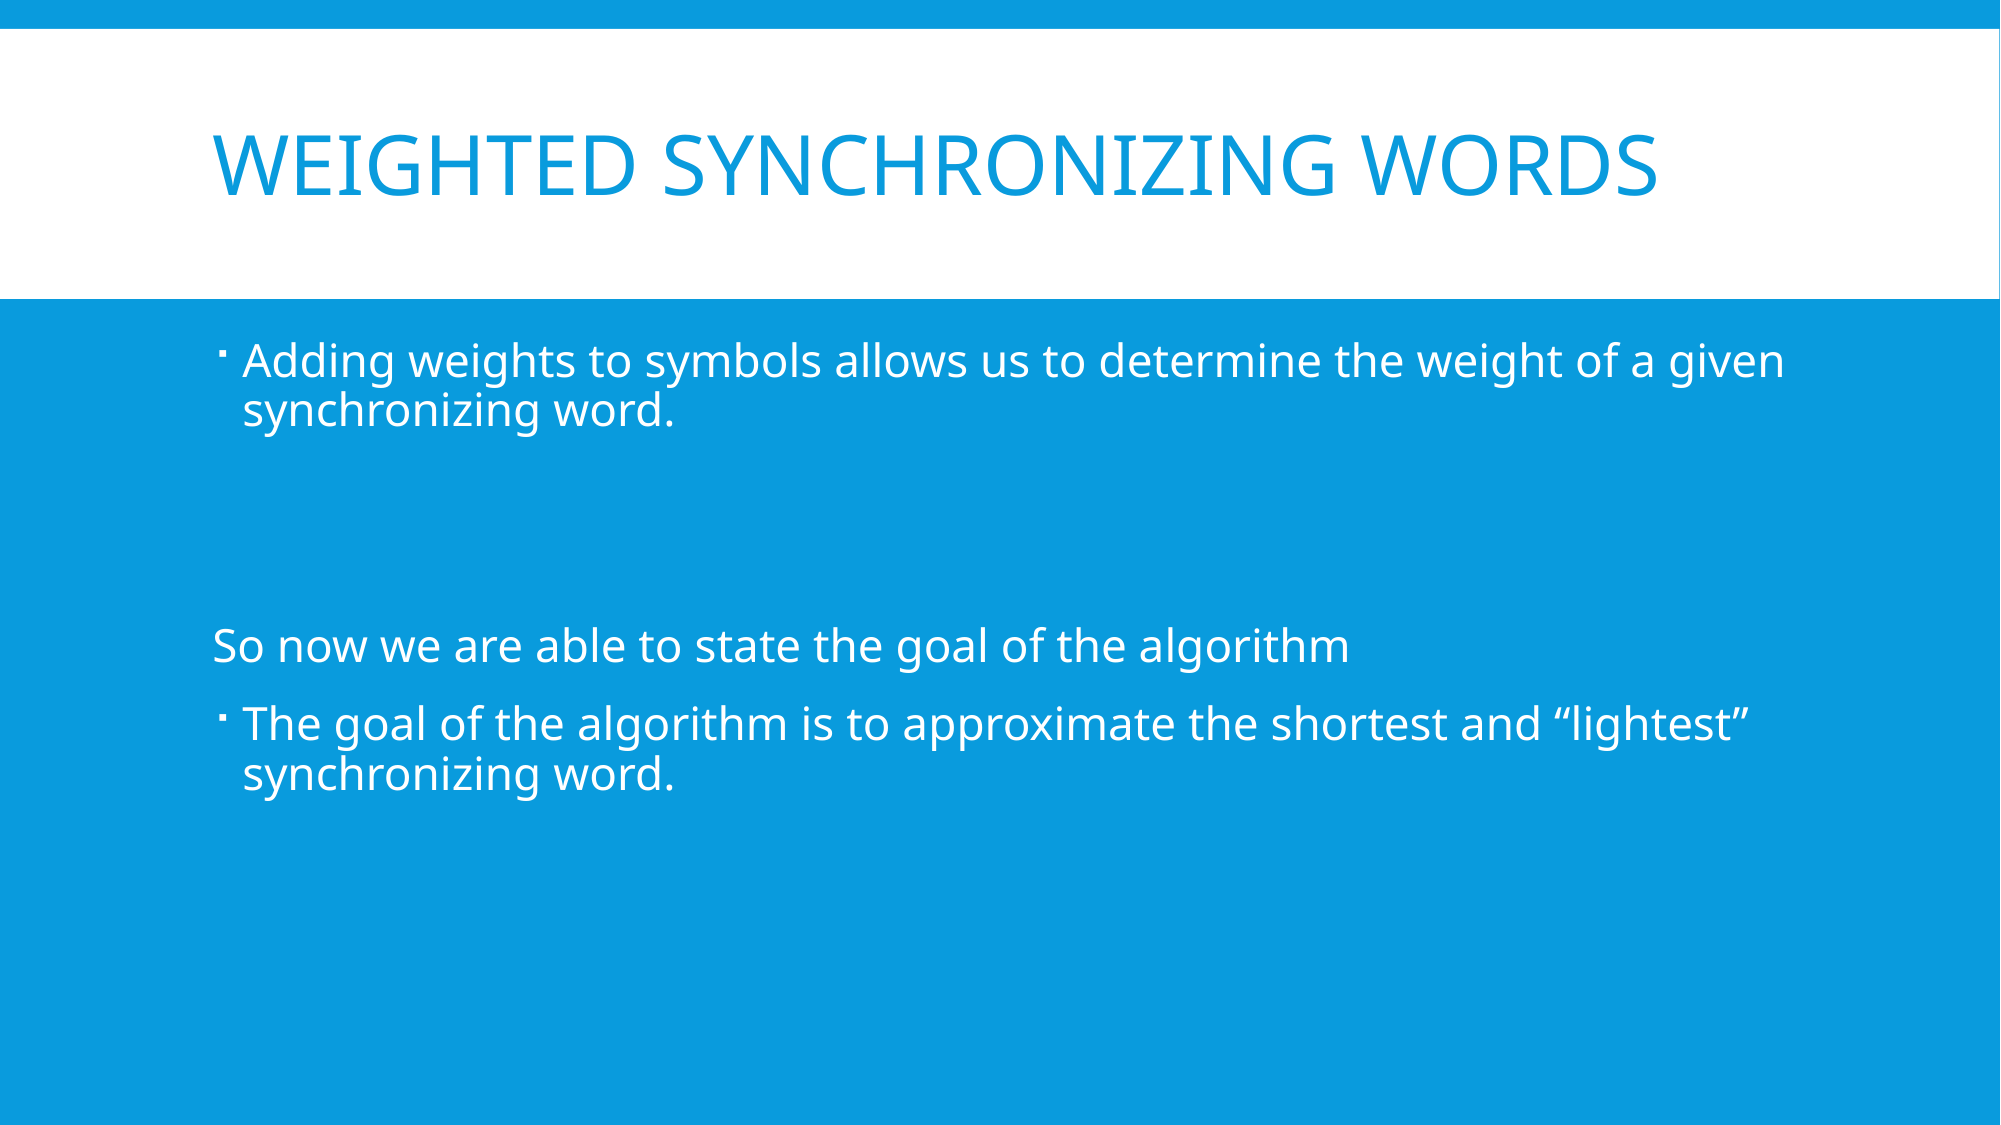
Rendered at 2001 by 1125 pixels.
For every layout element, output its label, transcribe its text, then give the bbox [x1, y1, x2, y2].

list Adding weights to symbols allows us to determine the weight of a given synchronizing word. So now we are able to state the goal of the algorithm The goal of the algorithm is to approximate the shortest and “lightest” synchronizing word. [197, 329, 1803, 1020]
title Weighted synchronizing words [197, 46, 1803, 295]
